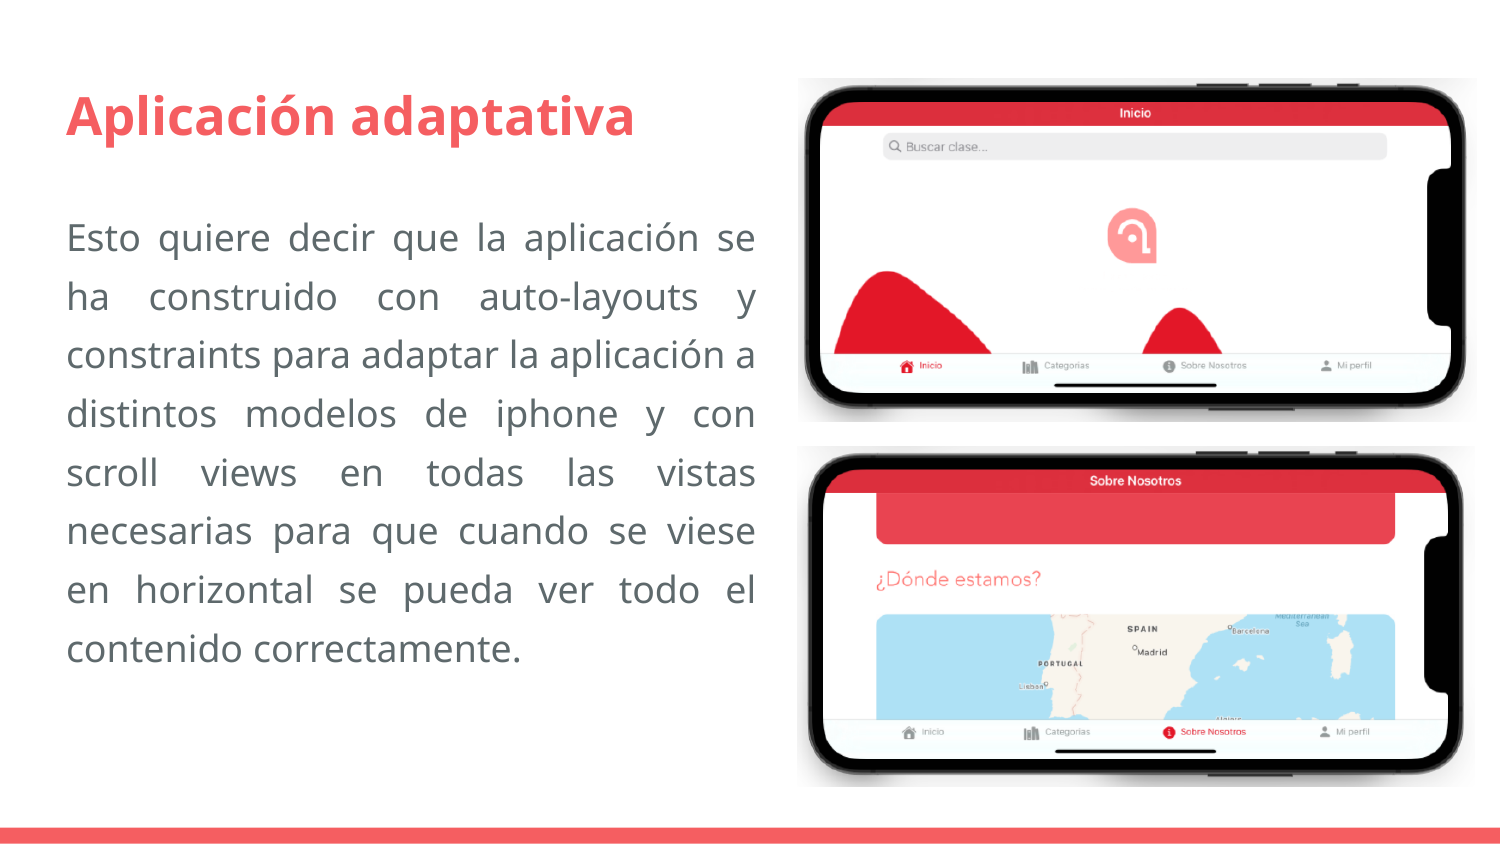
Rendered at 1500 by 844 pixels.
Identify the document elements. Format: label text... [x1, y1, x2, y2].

picture [796, 446, 1476, 788]
list Esto quiere decir que la aplicación se ha construido con auto-layouts y constraints para adaptar la aplicación a distintos modelos de iphone y con scroll views en todas las vistas necesarias para que cuando se viese en horizontal se pueda ver todo el contenido correctamente. [51, 189, 773, 750]
picture [798, 77, 1477, 423]
title Aplicación adaptativa [51, 64, 729, 167]
